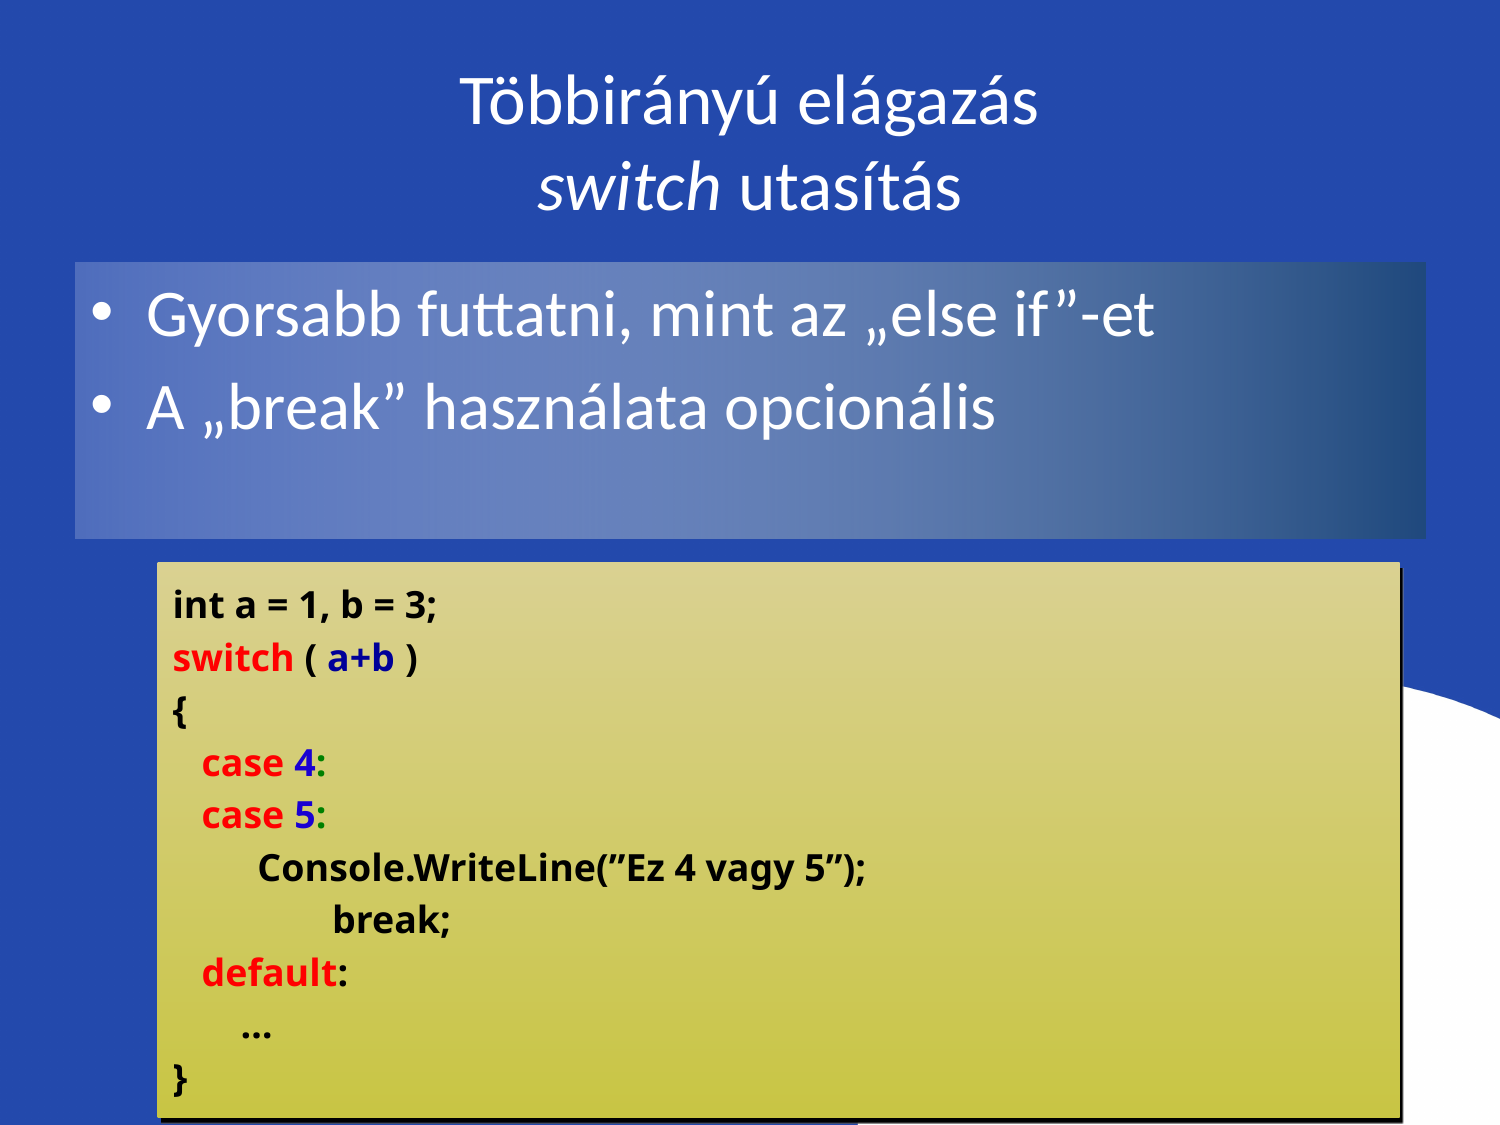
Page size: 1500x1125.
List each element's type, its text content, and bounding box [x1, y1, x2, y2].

list Gyorsabb futtatni, mint az „else if”-et A „break” használata opcionális [75, 262, 1425, 539]
title Többirányú elágazás switch utasítás [75, 45, 1425, 233]
picture [0, 0, 1500, 1125]
text_box int a = 1, b = 3; switch ( a+b ) { case 4: case 5: Console.WriteLine(”Ez 4 vagy 5”); break; default: … } [157, 562, 1400, 1118]
